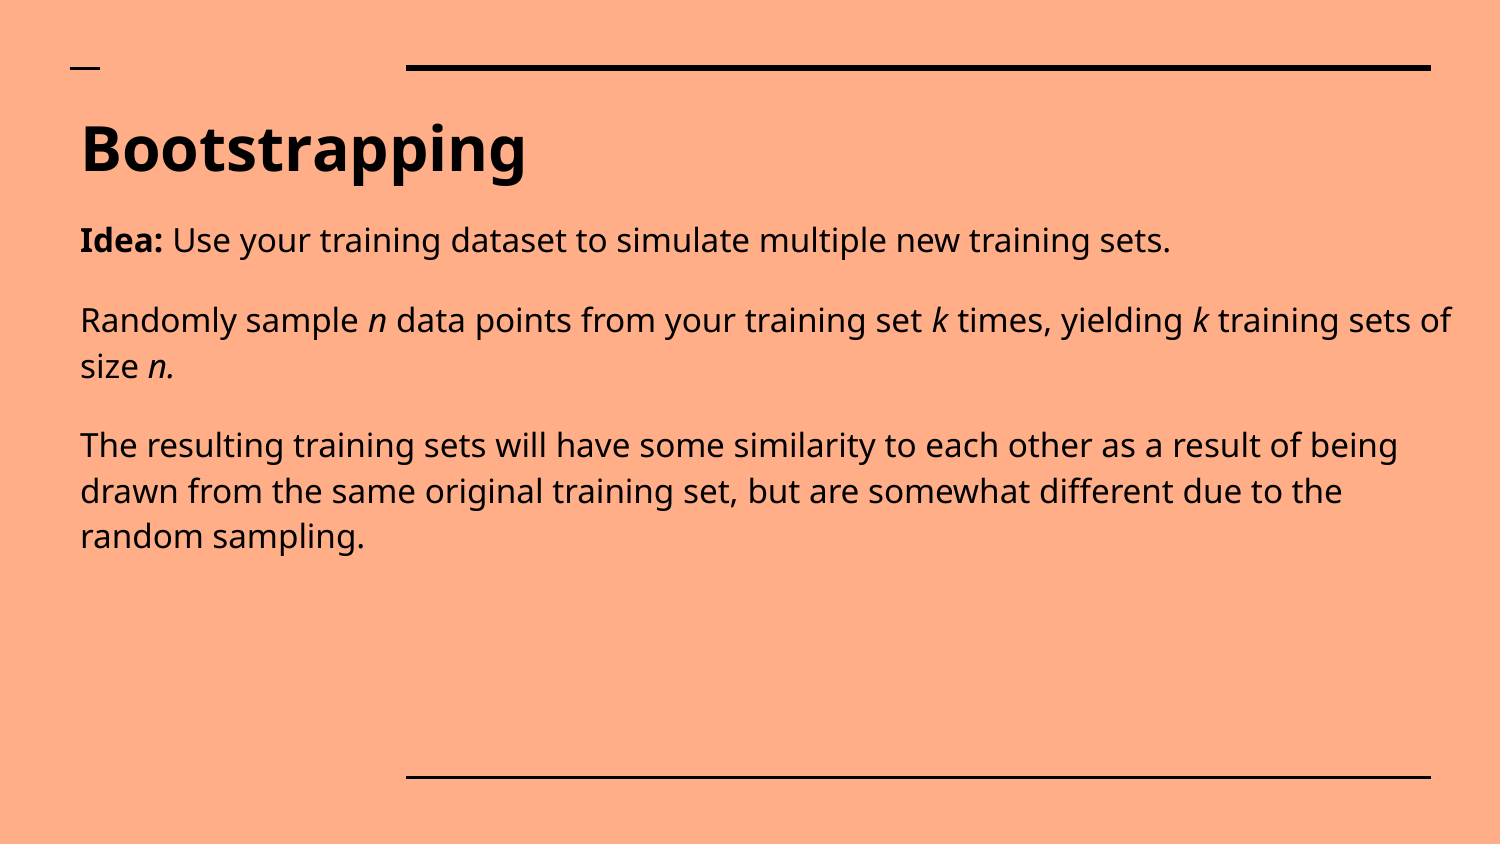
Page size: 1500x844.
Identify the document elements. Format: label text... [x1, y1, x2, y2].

title Bootstrapping [65, 94, 1103, 198]
list Idea: Use your training dataset to simulate multiple new training sets. Randomly sample n data points from your training set k times, yielding k training sets of size n. The resulting training sets will have some similarity to each other as a result of being drawn from the same original training set, but are somewhat different due to the random sampling. [65, 198, 1474, 692]
